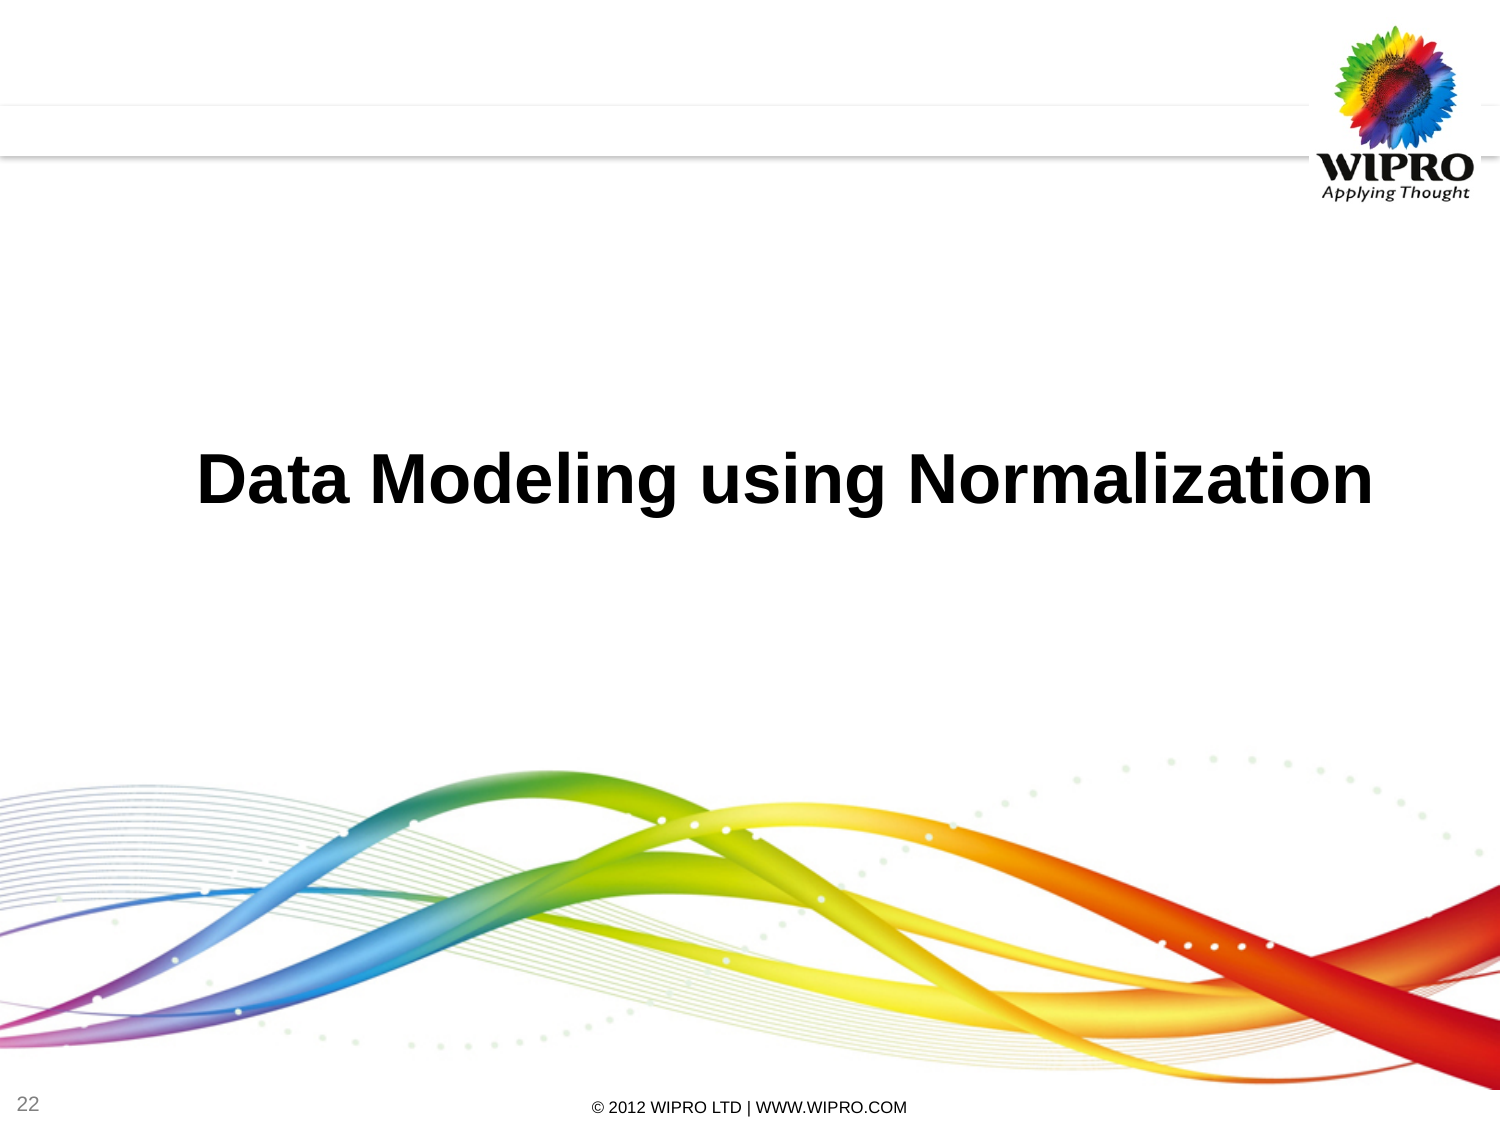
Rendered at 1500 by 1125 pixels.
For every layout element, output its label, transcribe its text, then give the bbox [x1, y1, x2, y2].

list Data Modeling using Normalization [112, 425, 1461, 528]
picture [1309, 17, 1481, 209]
picture [0, 733, 1500, 1090]
